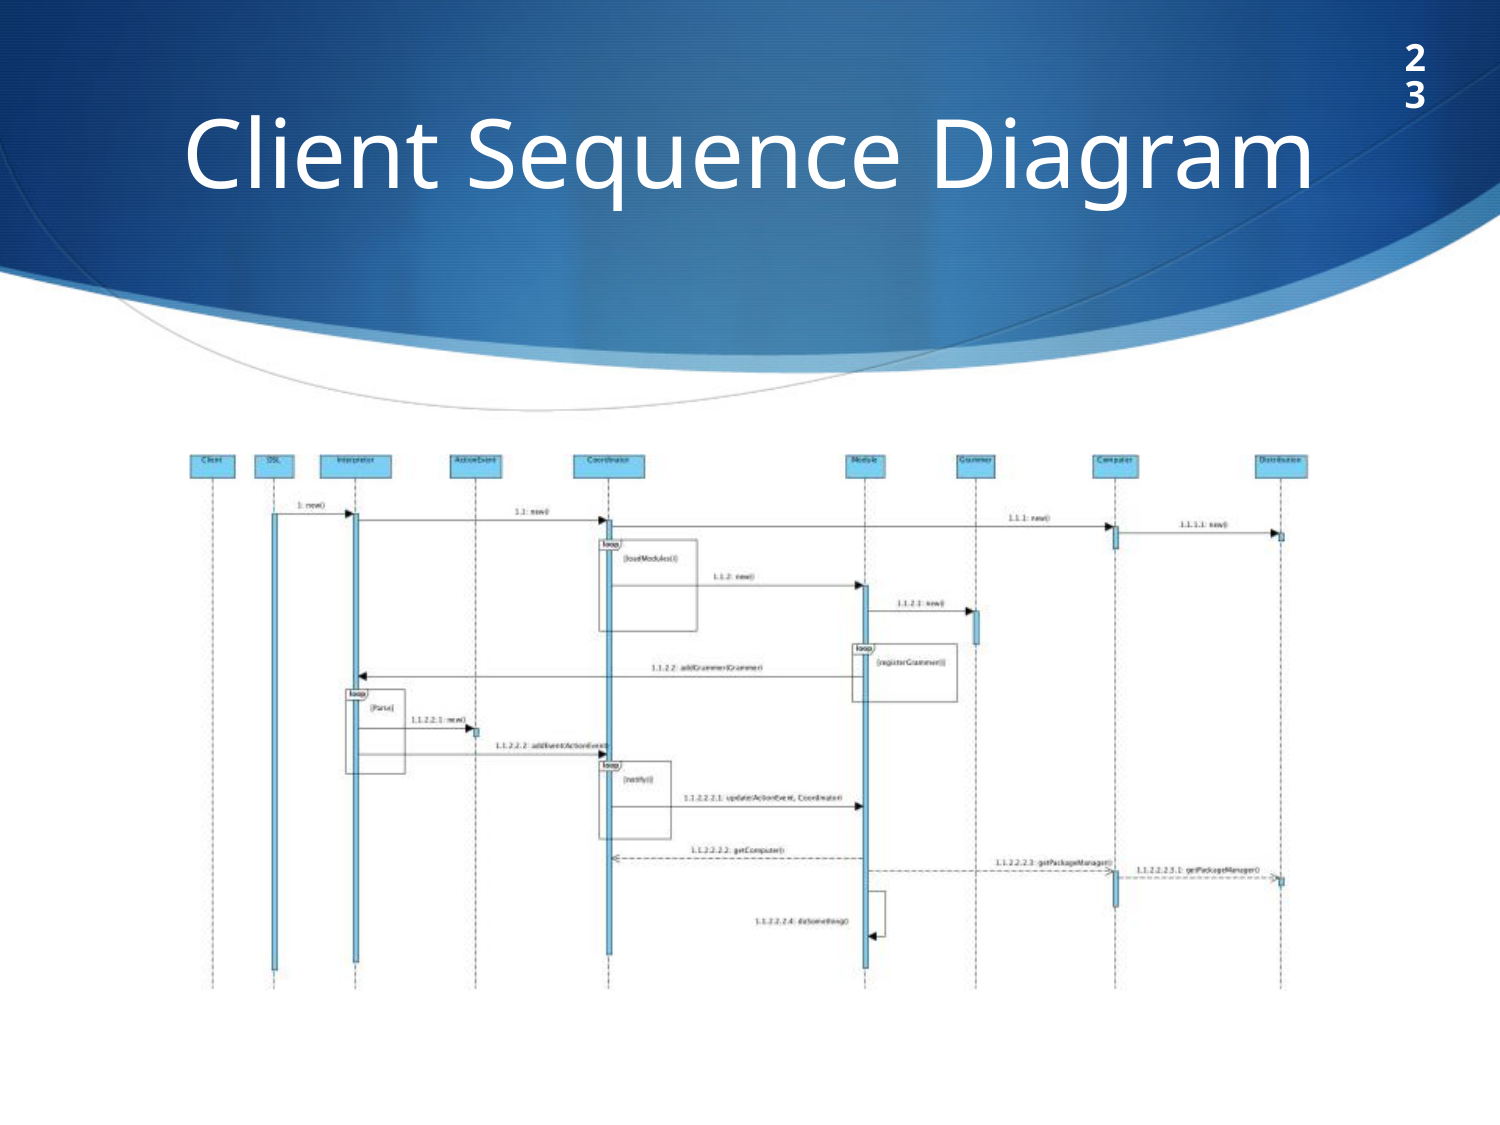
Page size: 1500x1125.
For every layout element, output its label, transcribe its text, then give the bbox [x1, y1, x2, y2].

text_box 23 [1389, 26, 1461, 93]
title Client Sequence Diagram [75, 56, 1425, 245]
picture [0, 0, 1500, 1125]
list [120, 453, 1379, 991]
